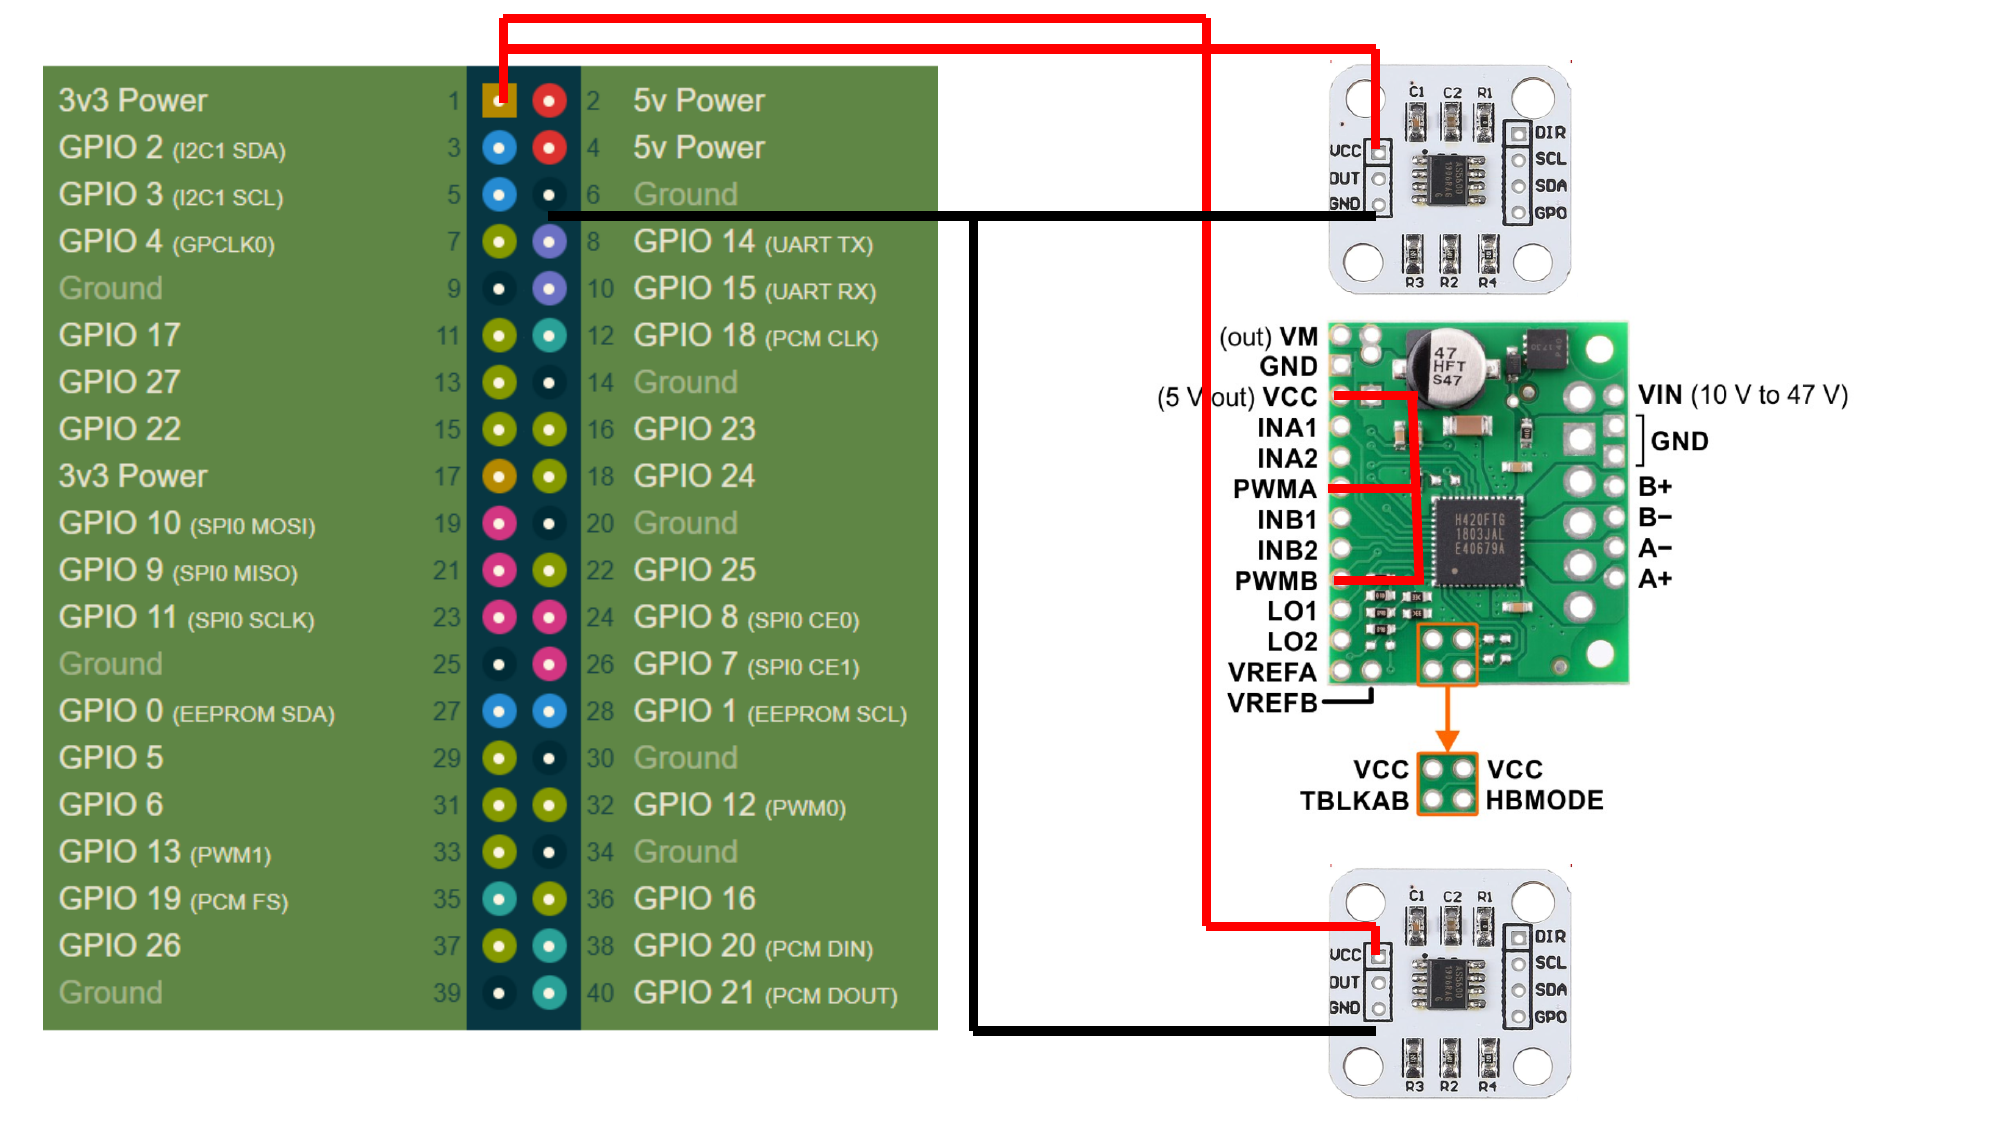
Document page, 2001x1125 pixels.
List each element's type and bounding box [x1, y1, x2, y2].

picture [1207, 311, 1875, 850]
text_box [1411, 394, 1420, 586]
picture [1120, 311, 1205, 850]
picture [1324, 60, 1579, 298]
picture [43, 60, 938, 1032]
picture [1324, 864, 1579, 1102]
